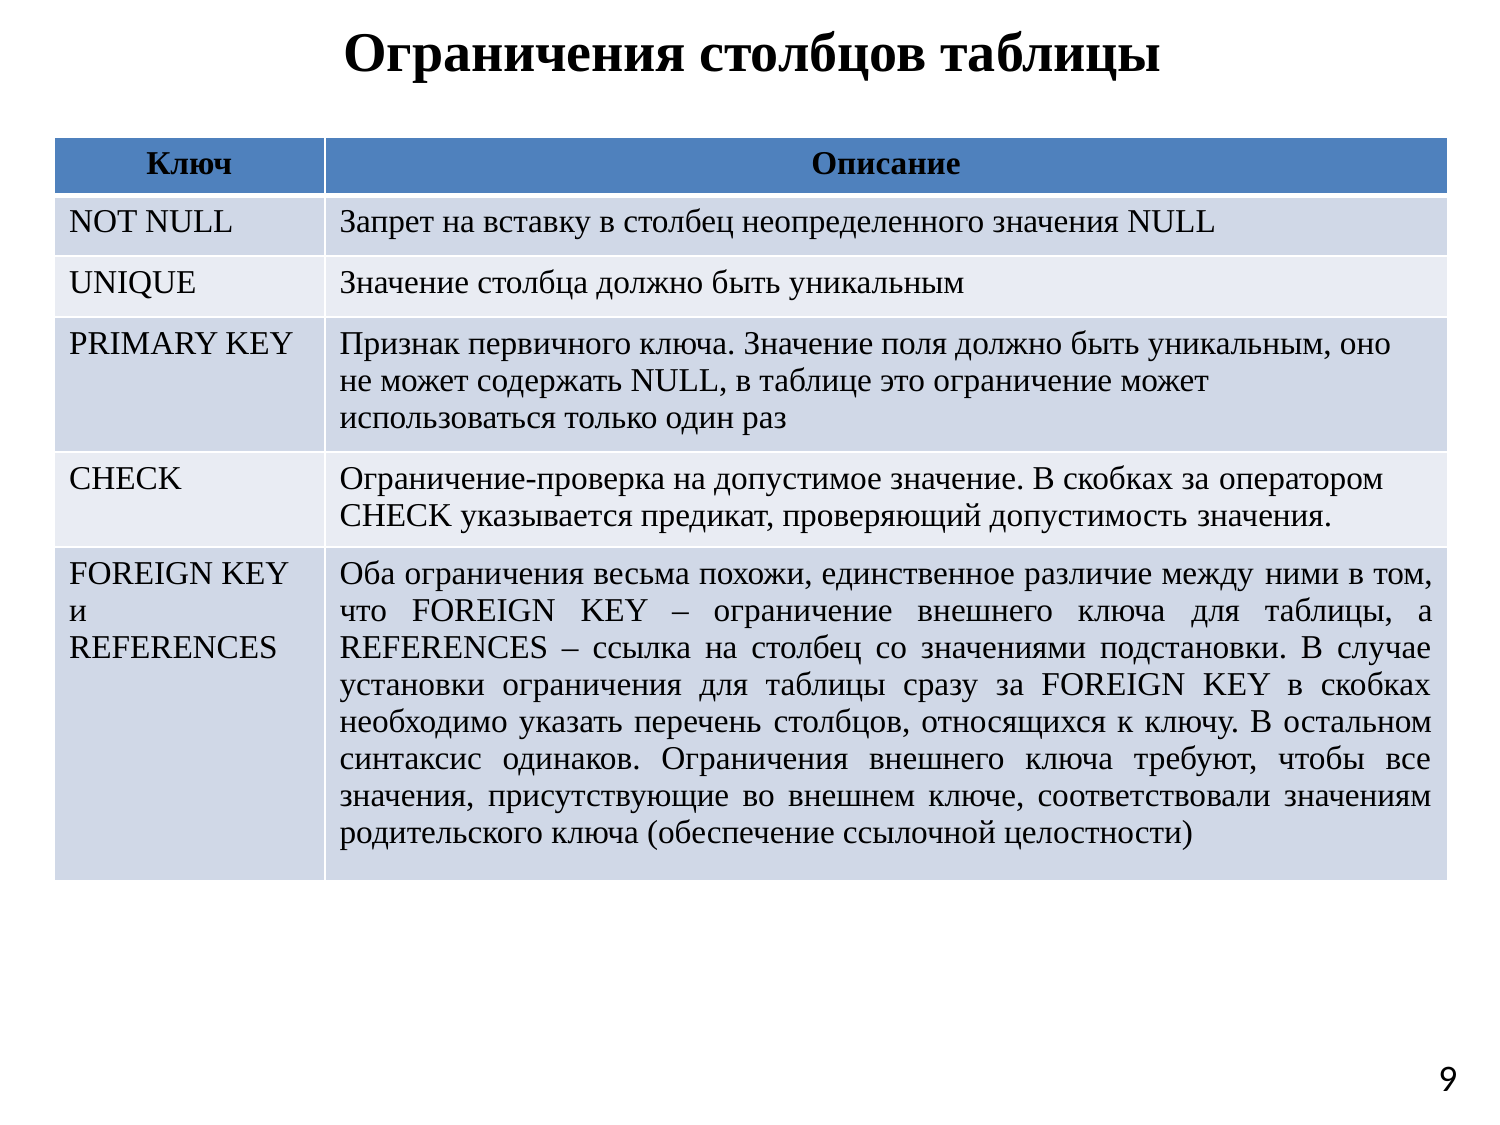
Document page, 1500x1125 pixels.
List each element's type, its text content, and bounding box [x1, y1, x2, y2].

table_cell PRIMARY KEY [55, 318, 324, 451]
table_cell CHECK [55, 453, 324, 546]
table_cell FOREIGN KEY и REFERENCES [55, 548, 324, 880]
table_cell Значение столбца должно быть уникальным [326, 257, 1447, 316]
table_cell Признак первичного ключа. Значение поля должно быть уникальным, оно не может содержать NULL, в таблице это ограничение может использоваться только один раз [326, 318, 1447, 451]
table_cell Оба ограничения весьма похожи, единственное различие между ними в том, что FOREIGN KEY – ограничение внешнего ключа для таблицы, а REFERENCES – ссылка на столбец со значениями подстановки. В случае установки ограничения для таблицы сразу за FOREIGN KEY в скобках необходимо указать перечень столбцов, относящихся к ключу. В остальном синтаксис одинаков. Ограничения внешнего ключа требуют, чтобы все значения, присутствующие во внешнем ключе, соответствовали значениям родительского ключа (обеспечение ссылочной целостности) [326, 548, 1447, 880]
table_cell UNIQUE [55, 257, 324, 316]
title Ограничения столбцов таблицы [32, 7, 1473, 90]
table_cell Ограничение-проверка на допустимое значение. В скобках за оператором CHECK указывается предикат, проверяющий допустимость значения. [326, 453, 1447, 546]
table_header Описание [326, 138, 1447, 193]
table_cell Запрет на вставку в столбец неопределенного значения NULL [326, 198, 1447, 255]
table_cell NOT NULL [55, 198, 324, 255]
table_header Ключ [55, 138, 324, 193]
text_box 9 [1423, 1046, 1473, 1107]
